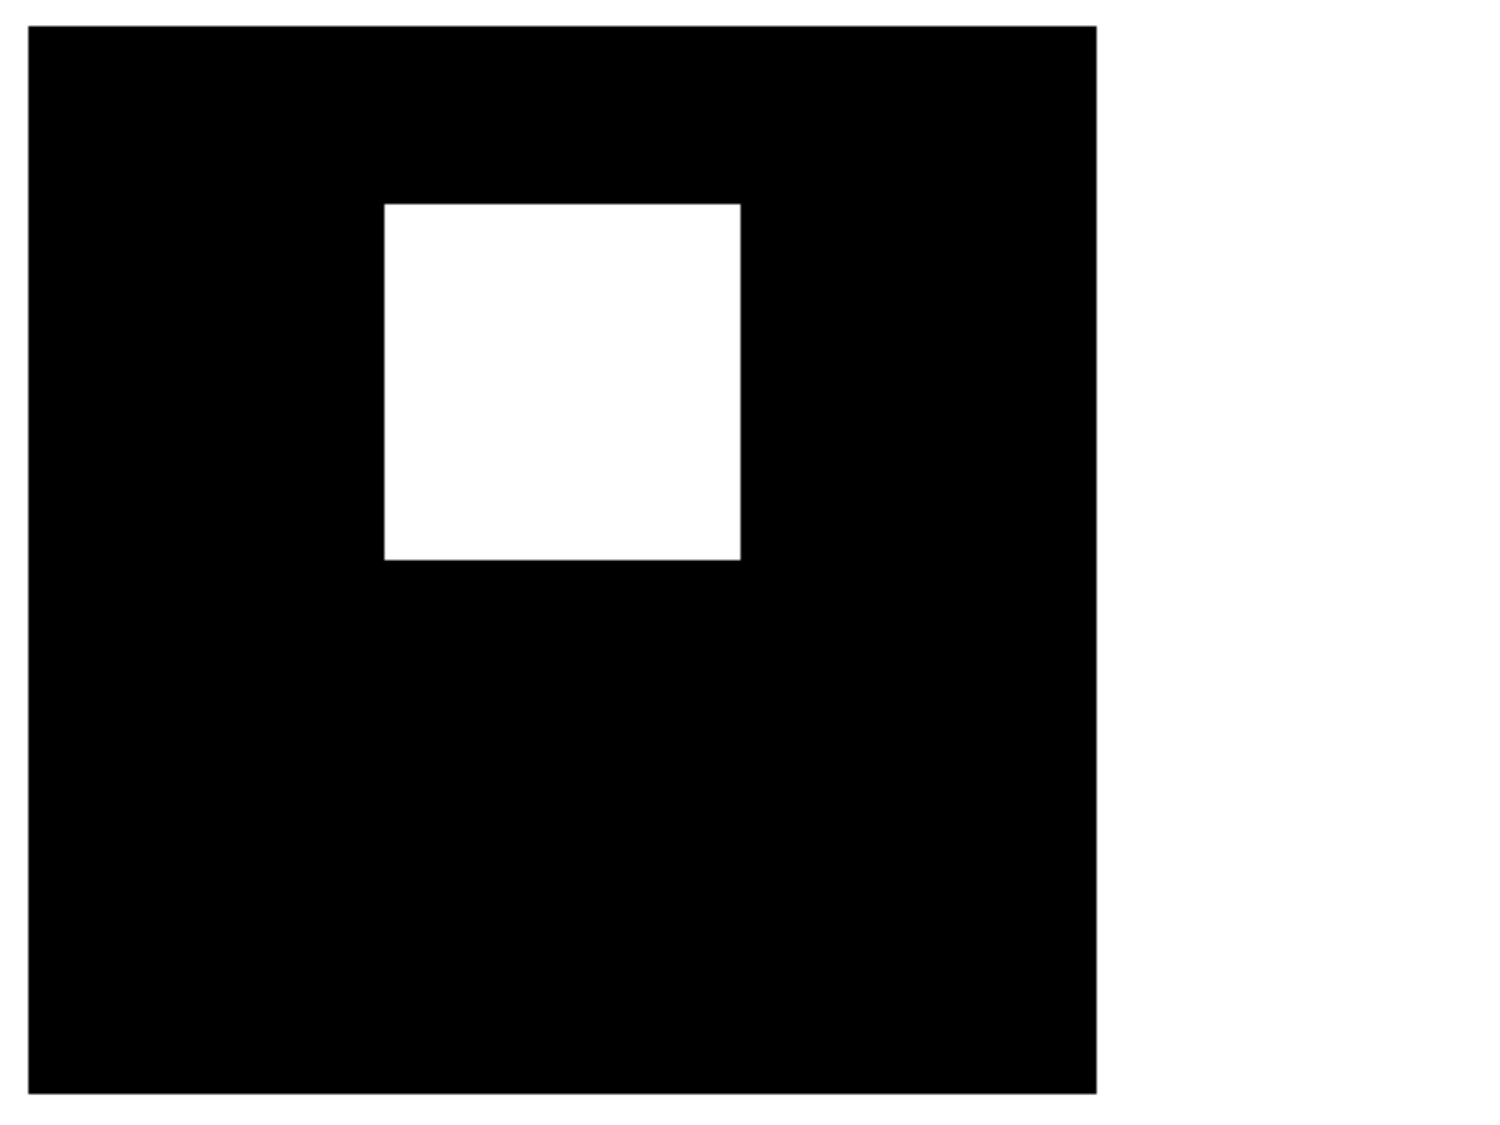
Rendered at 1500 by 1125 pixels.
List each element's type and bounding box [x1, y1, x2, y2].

picture [0, 0, 1123, 1125]
